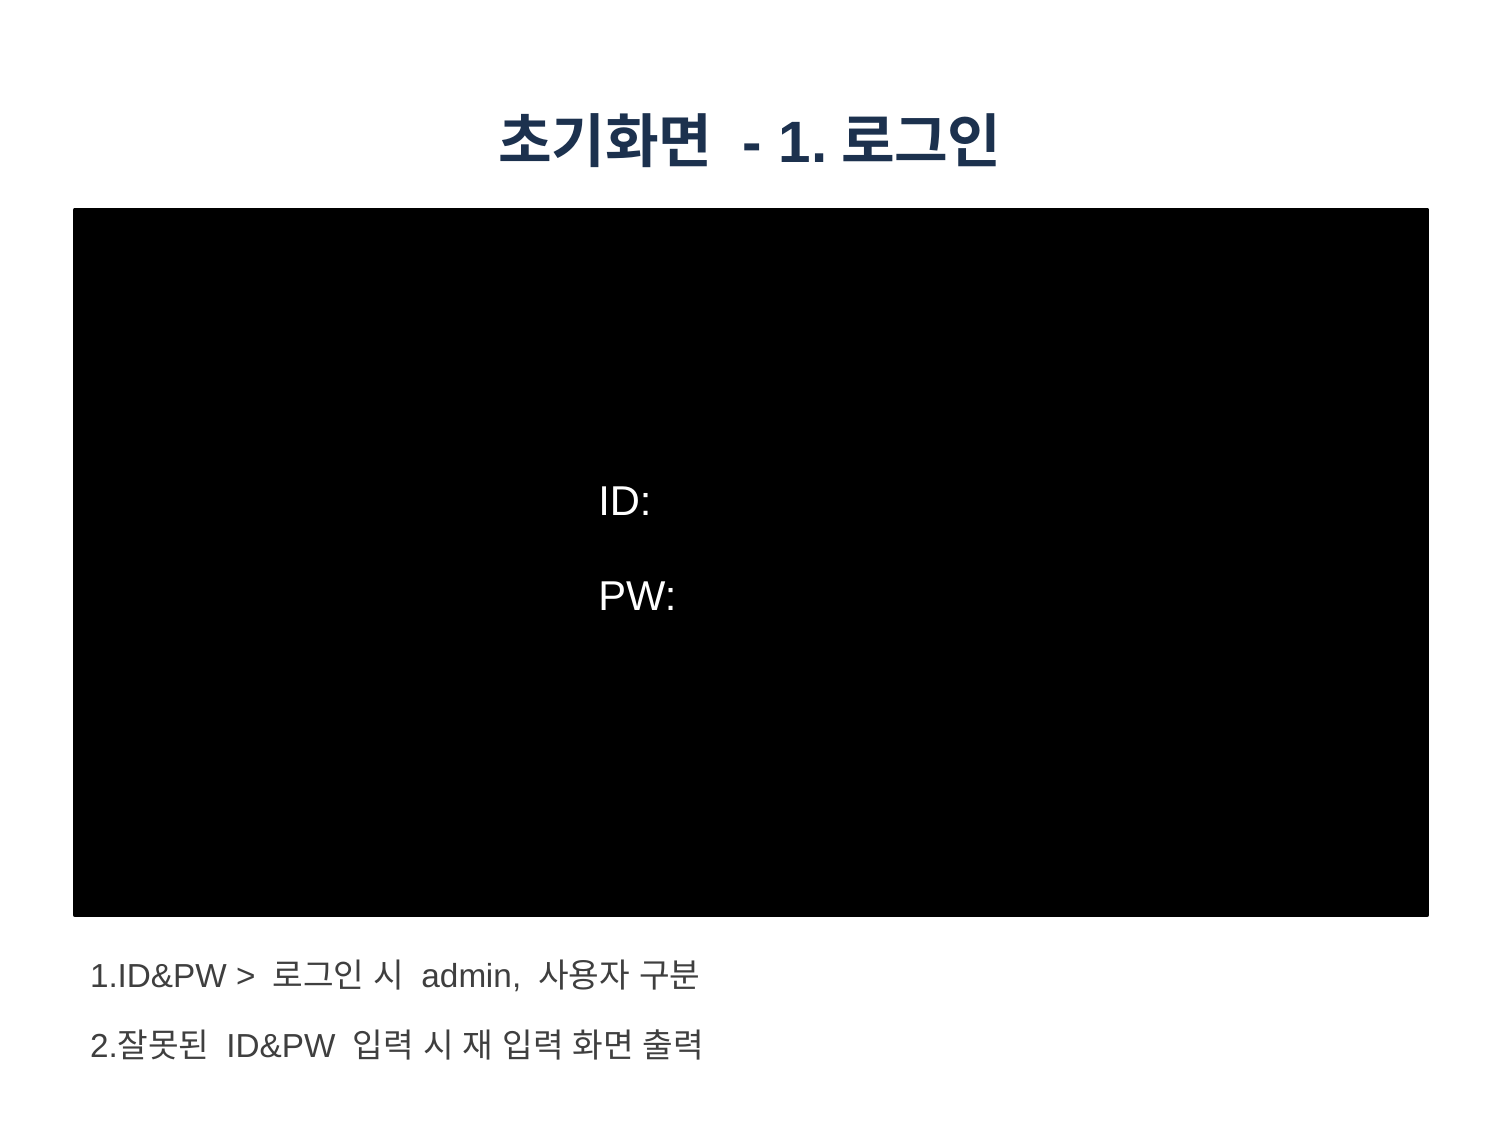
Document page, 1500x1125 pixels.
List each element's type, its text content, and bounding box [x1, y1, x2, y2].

title 초기화면 - 1.로그인 [75, 45, 1425, 209]
list ID&PW > 로그인 시 admin, 사용자 구분 잘못된 ID&PW 입력 시 재 입력 화면 출력 [75, 916, 1425, 1120]
text_box [74, 209, 1428, 916]
text_box ID: PW: [583, 465, 1209, 627]
